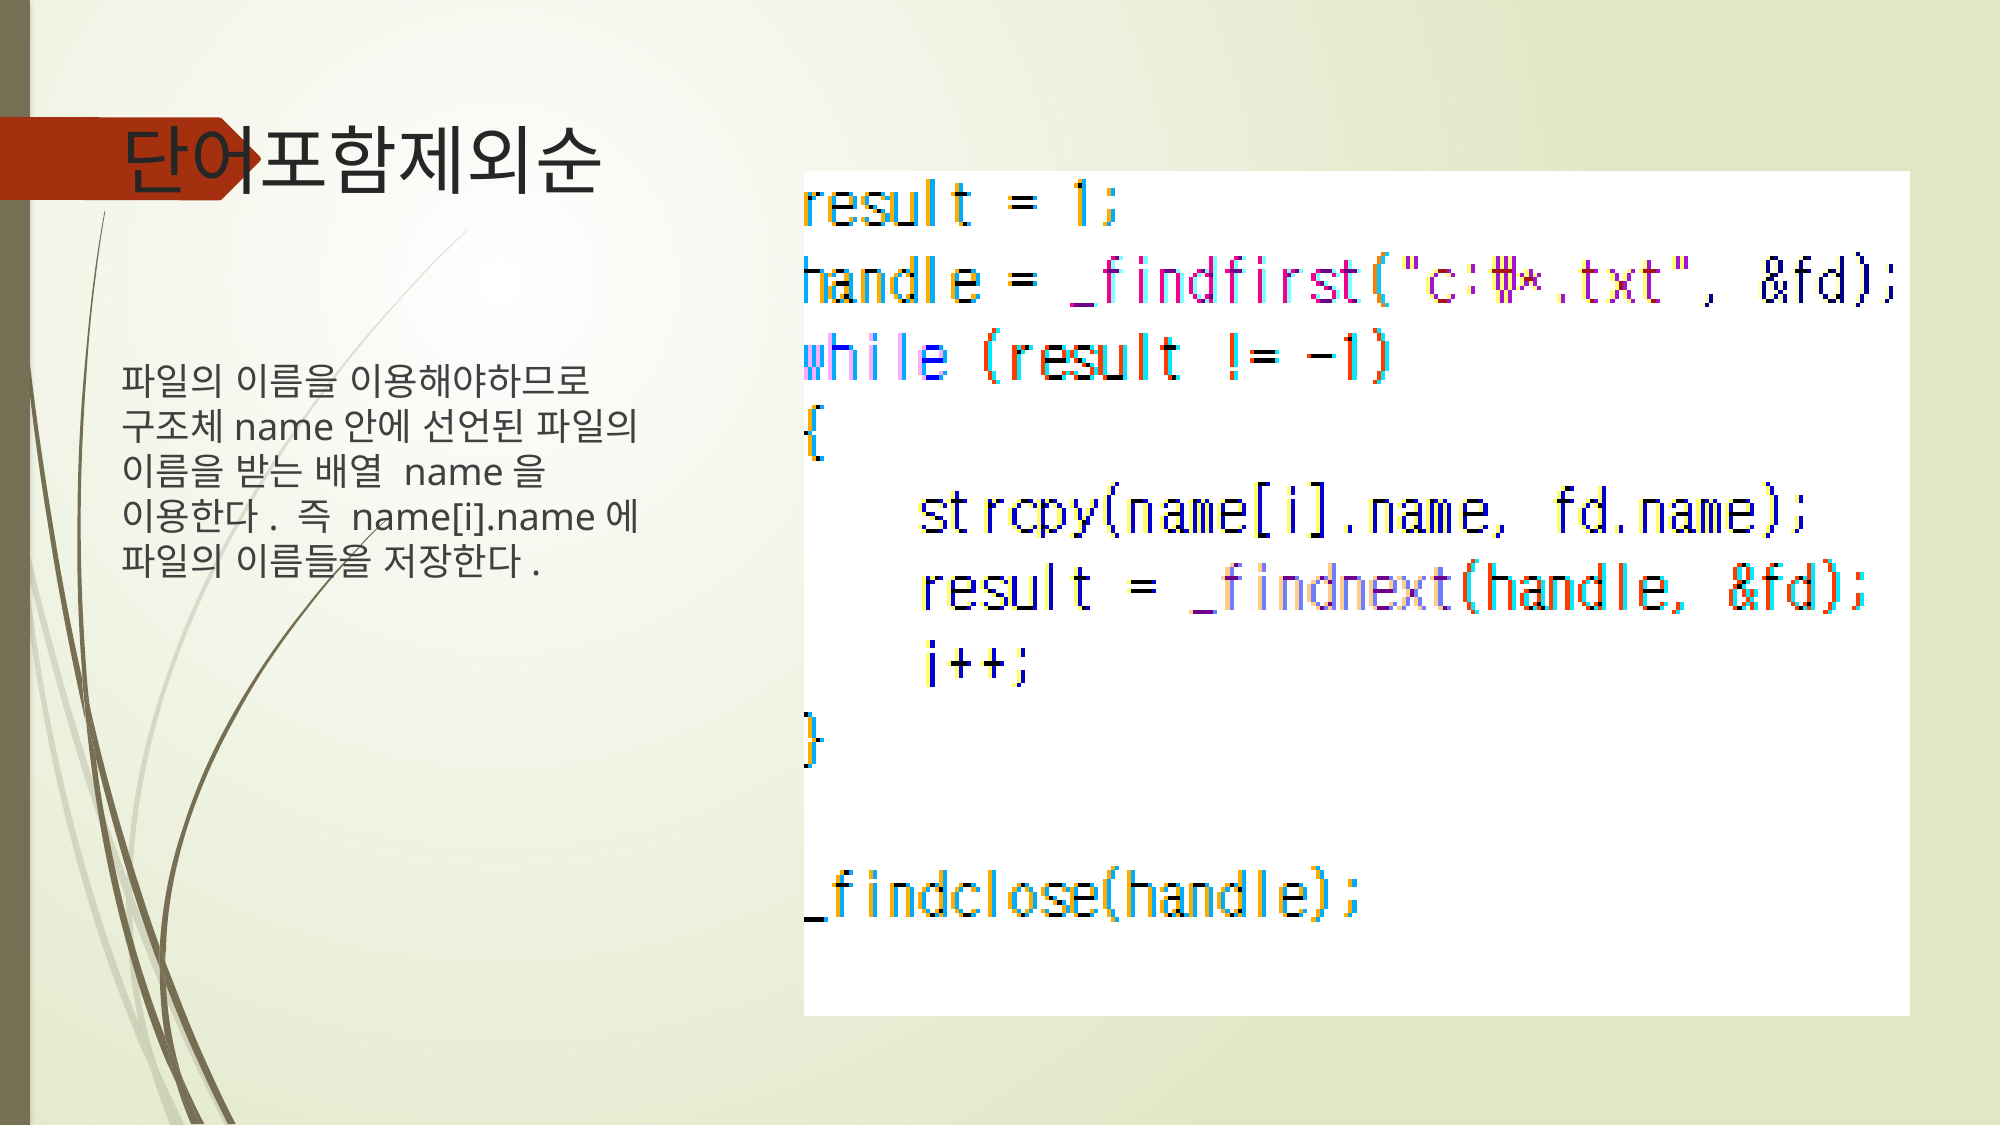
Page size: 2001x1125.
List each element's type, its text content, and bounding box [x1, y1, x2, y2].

title 단어포함제외순 [106, 105, 706, 313]
list 파일의 이름을 이용해야하므로 구조체name안에 선언된 파일의 이름을 받는 배열 name을 이용한다. 즉 name[i].name에 파일의 이름들을 저장한다. [106, 350, 706, 967]
picture [804, 171, 1910, 1016]
